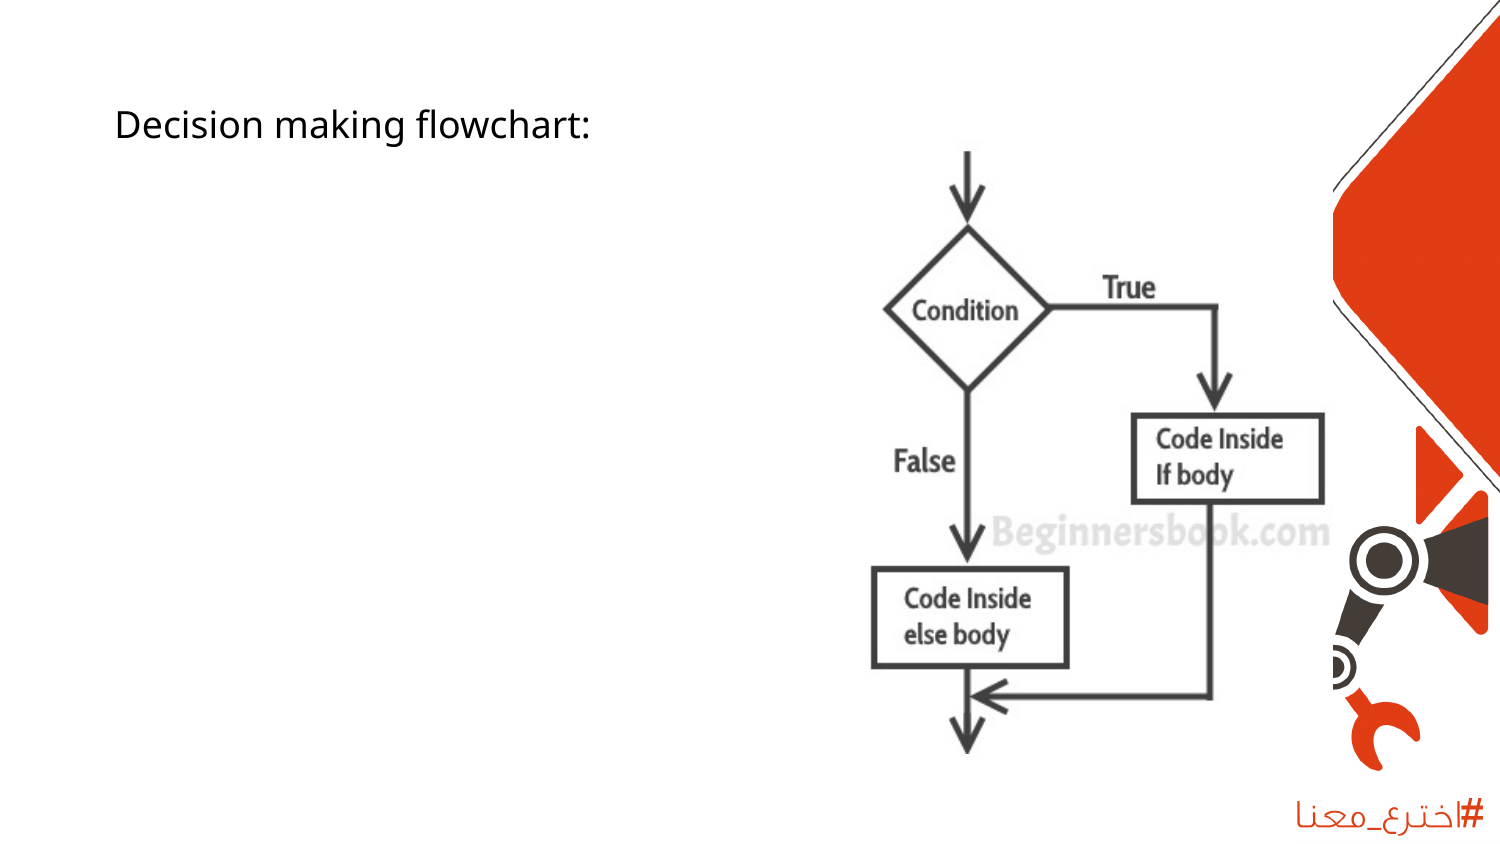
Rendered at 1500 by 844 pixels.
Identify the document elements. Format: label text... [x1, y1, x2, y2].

title Decision making flowchart: [103, 44, 1258, 208]
picture [706, 0, 1500, 844]
